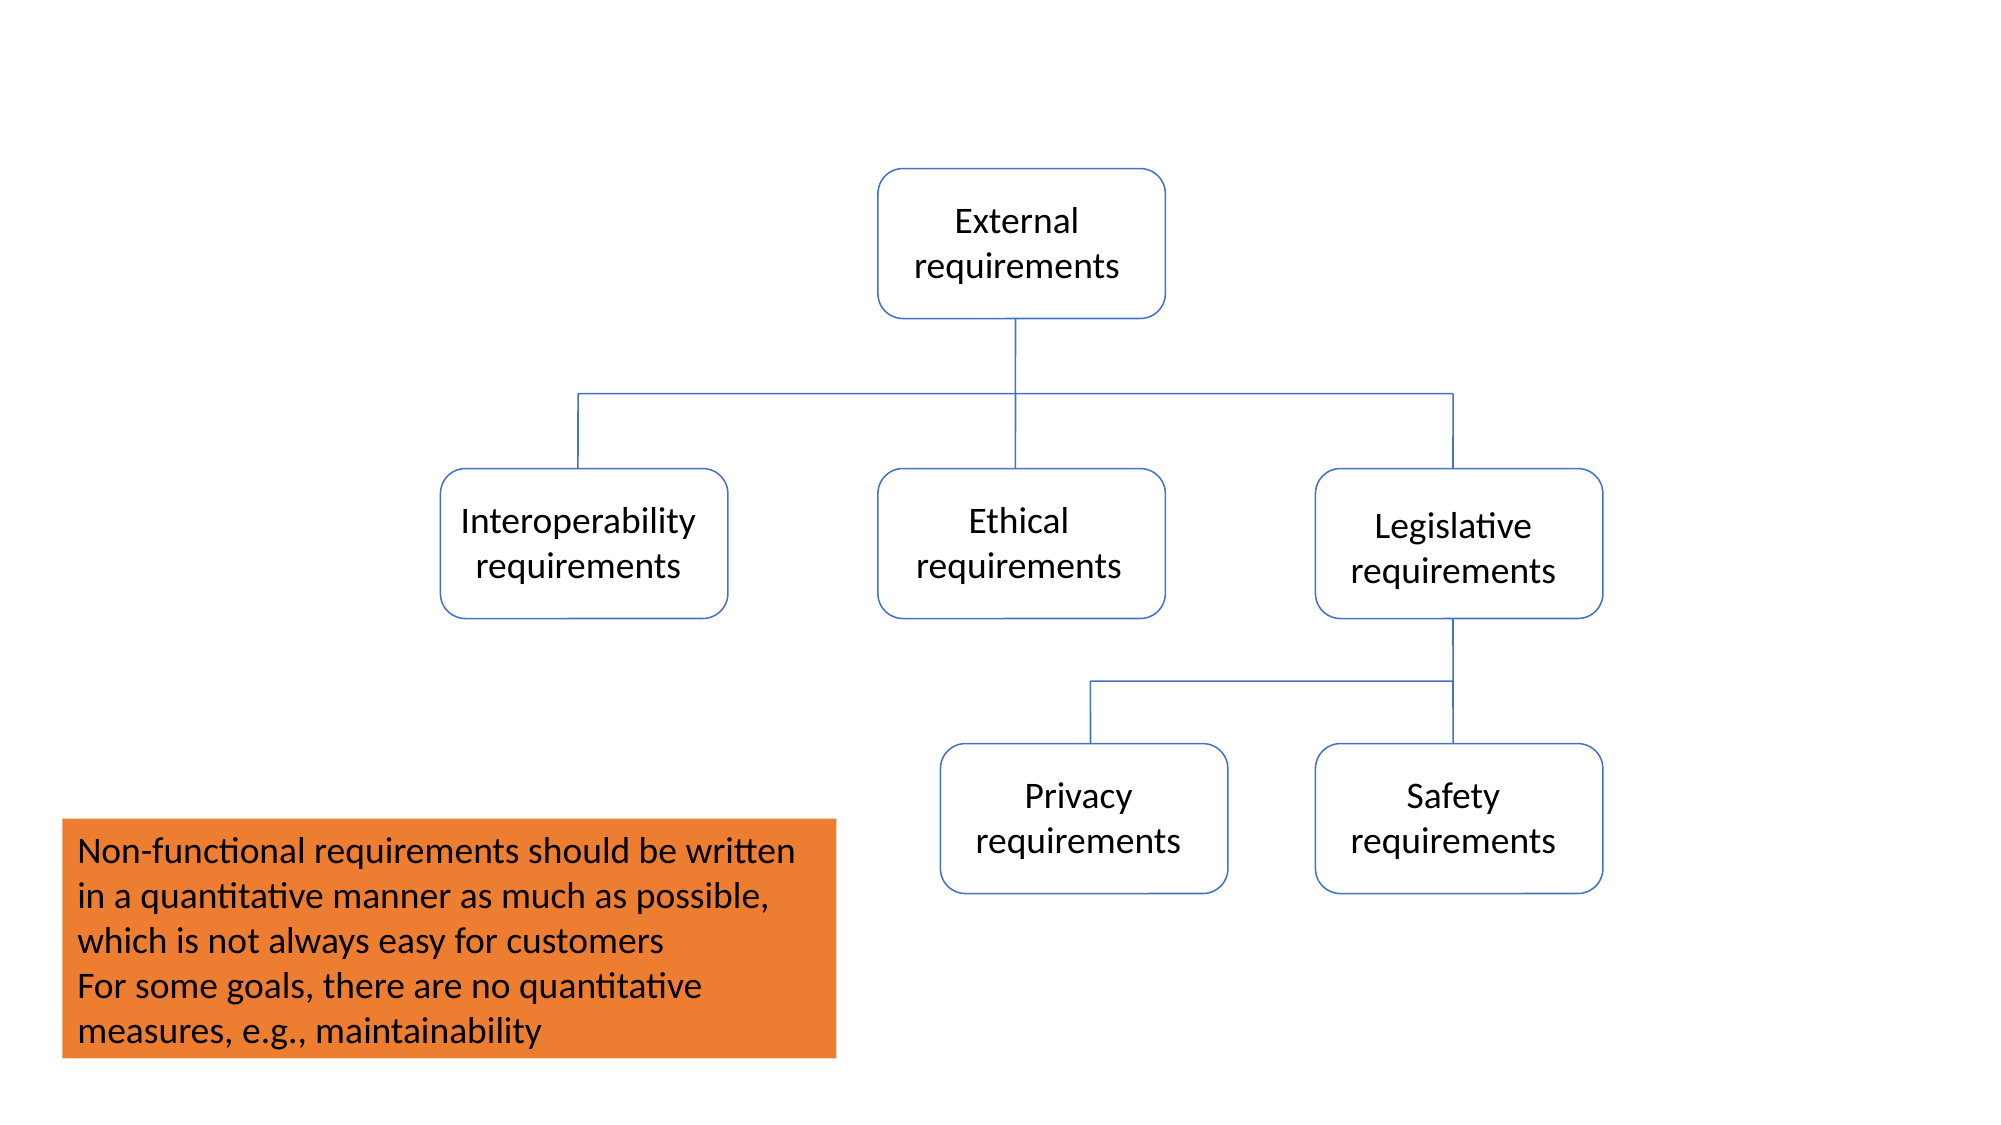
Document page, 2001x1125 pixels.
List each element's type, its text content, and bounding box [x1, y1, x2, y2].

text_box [440, 168, 1603, 894]
text_box Non-functional requirements should be written in a quantitative manner as much as possible, which is not always easy for customers For some goals, there are no quantitative measures, e.g., maintainability [62, 818, 837, 1059]
